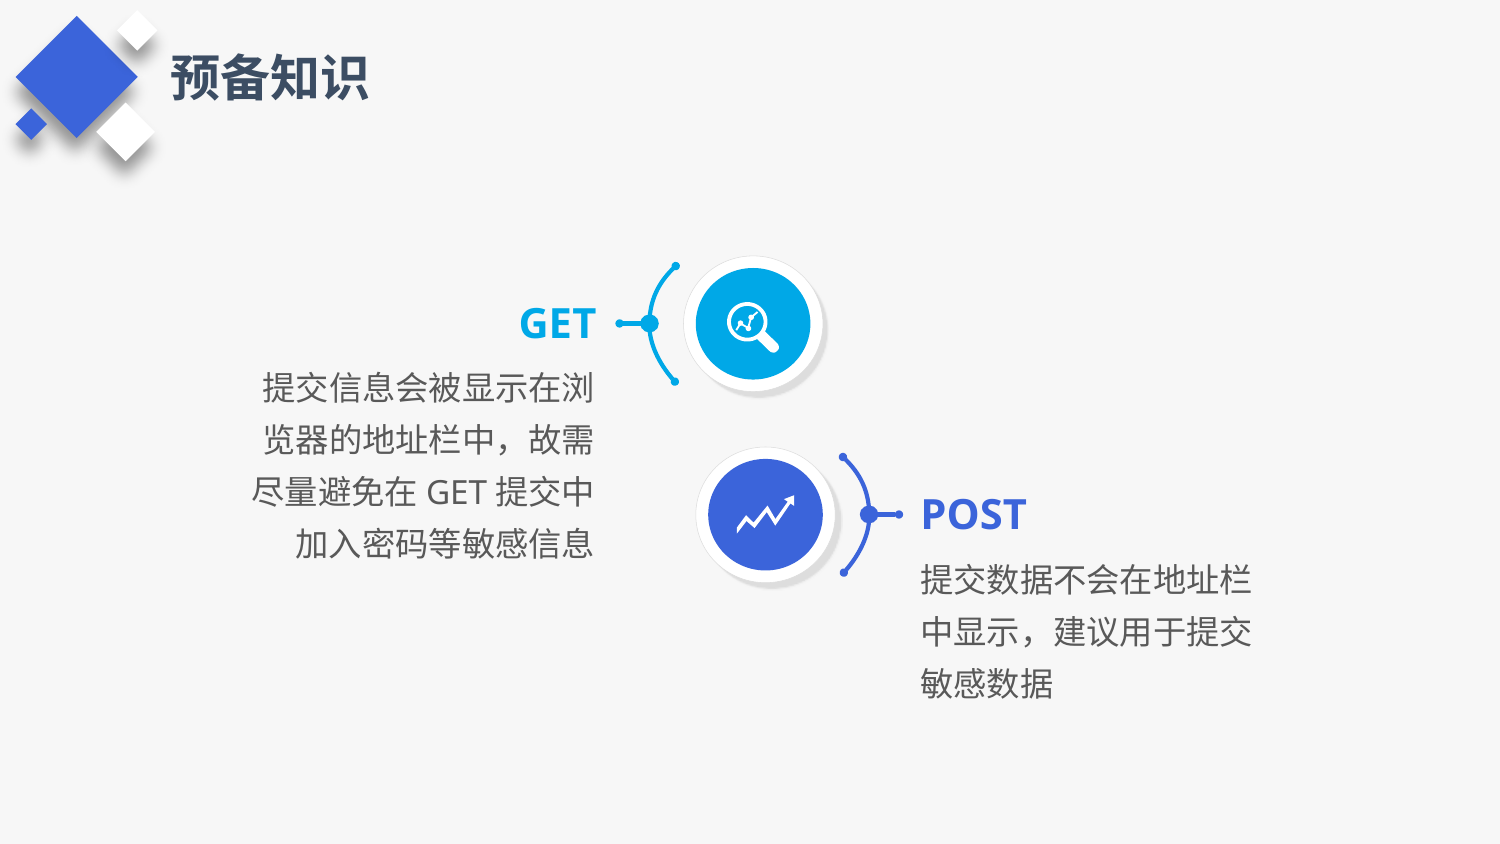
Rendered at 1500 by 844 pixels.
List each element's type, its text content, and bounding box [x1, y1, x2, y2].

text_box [167, 255, 1350, 736]
text_box [14, 14, 140, 140]
text_box 预备知识 [155, 39, 386, 114]
text_box [115, 8, 159, 53]
text_box [94, 101, 157, 163]
text_box [13, 106, 49, 142]
